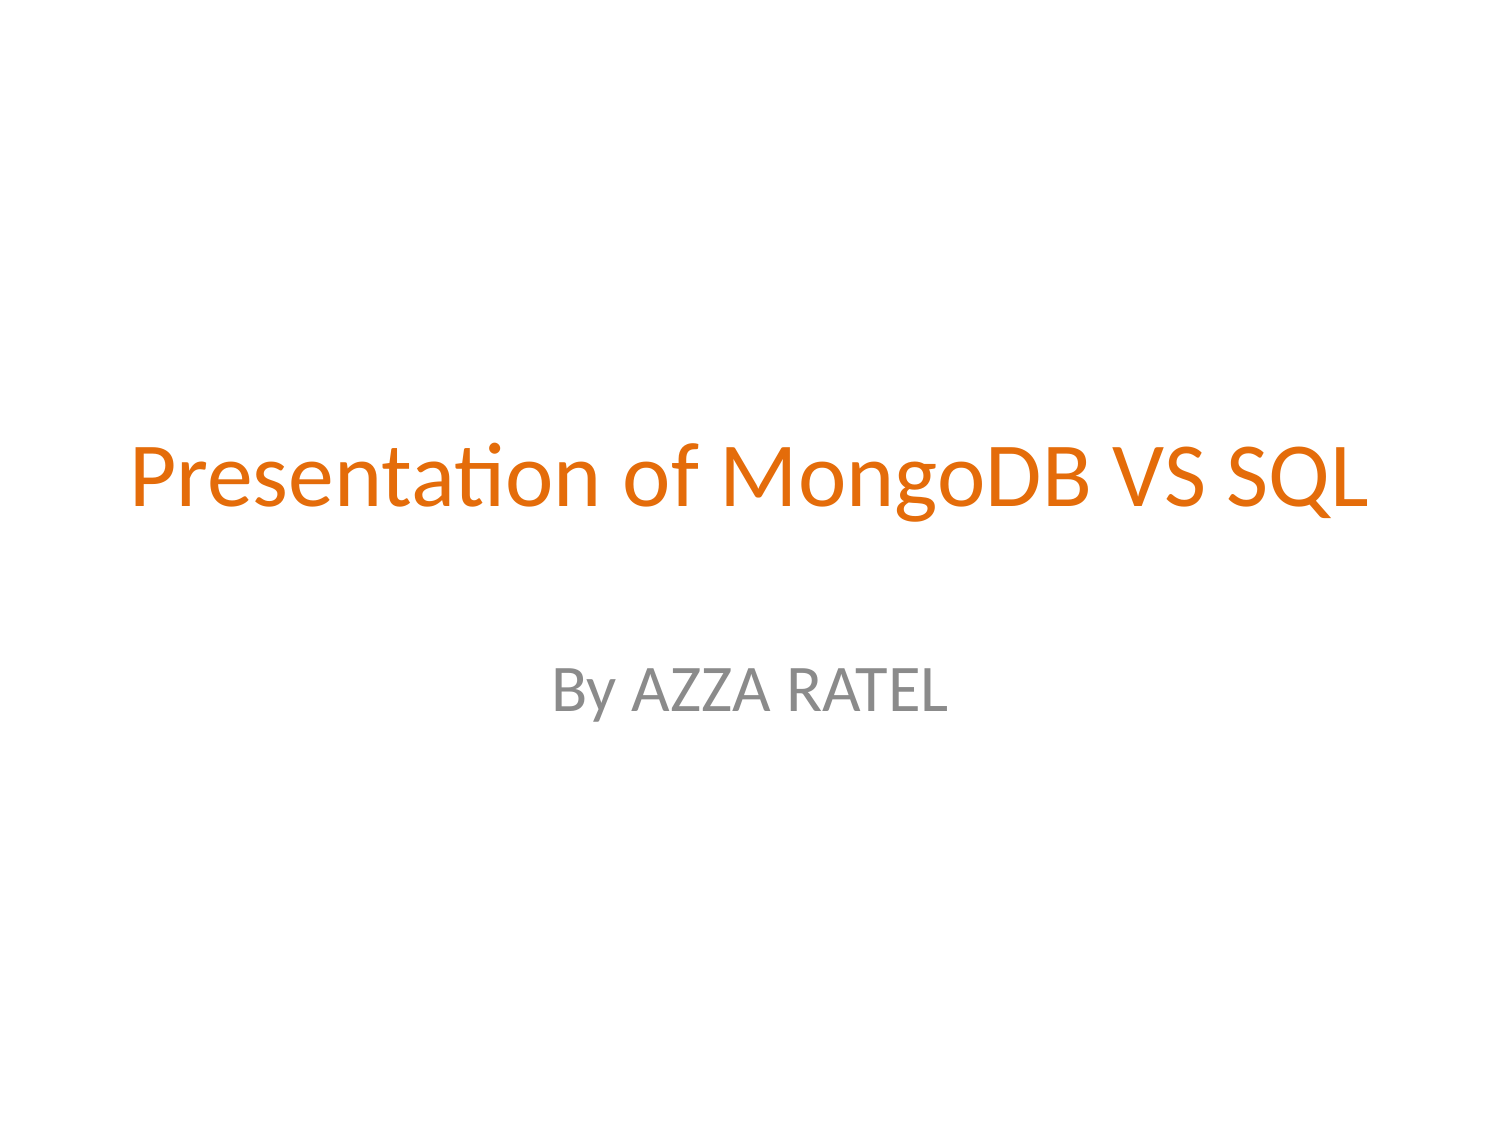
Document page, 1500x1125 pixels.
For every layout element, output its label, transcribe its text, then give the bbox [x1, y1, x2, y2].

title Presentation of MongoDB VS SQL [112, 349, 1388, 591]
subtitle By AZZA RATEL [225, 637, 1275, 925]
